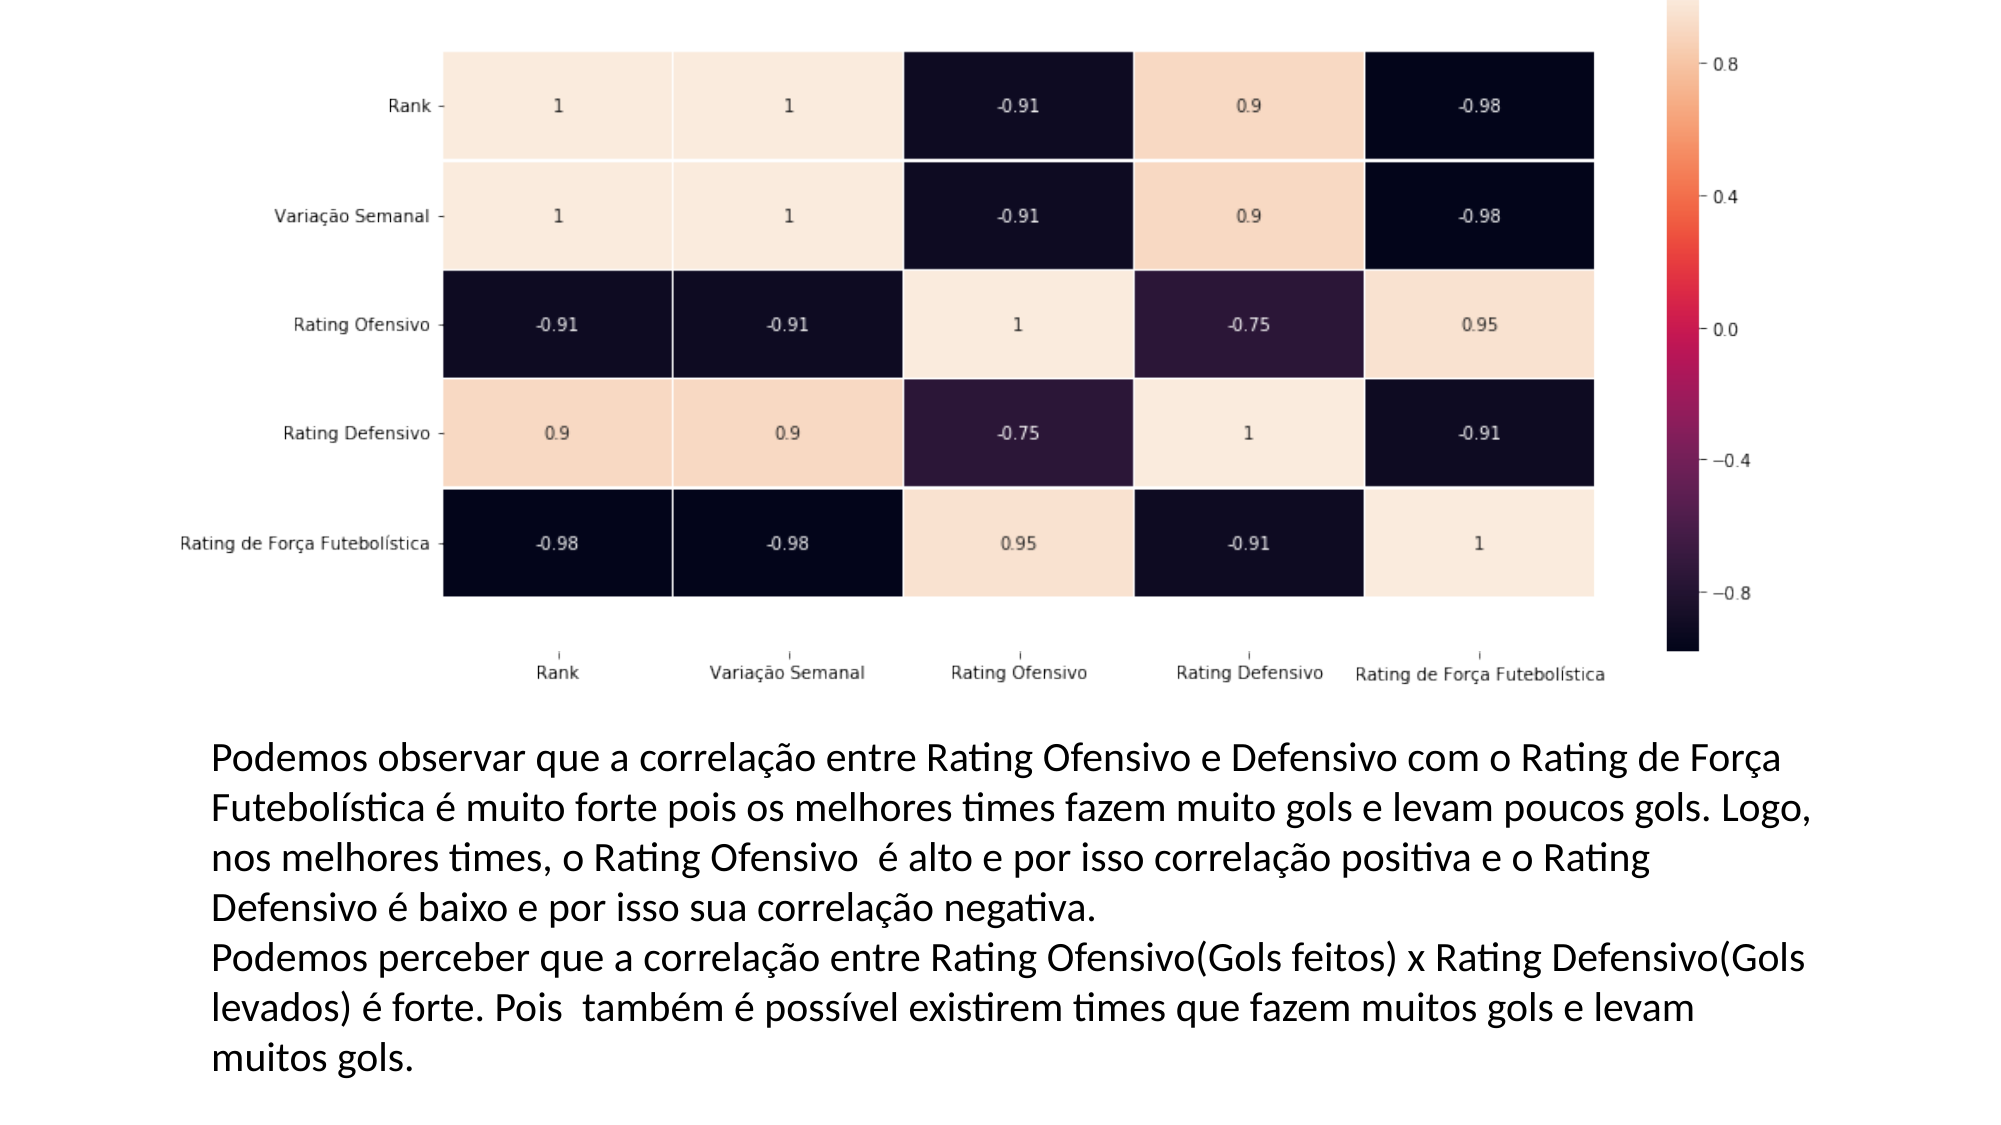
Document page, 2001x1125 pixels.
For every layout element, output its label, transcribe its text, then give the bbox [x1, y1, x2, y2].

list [168, 0, 1765, 695]
text_box Podemos observar que a correlação entre Rating Ofensivo e Defensivo com o Rating de Força Futebolística é muito forte pois os melhores times fazem muito gols e levam poucos gols. Logo, nos melhores times, o Rating Ofensivo é alto e por isso correlação positiva e o Rating Defensivo é baixo e por isso sua correlação negativa. Podemos perceber que a correlação entre Rating Ofensivo(Gols feitos) x Rating Defensivo(Gols levados) é forte. Pois também é possível existirem times que fazem muitos gols e levam muitos gols. [196, 722, 1832, 1088]
